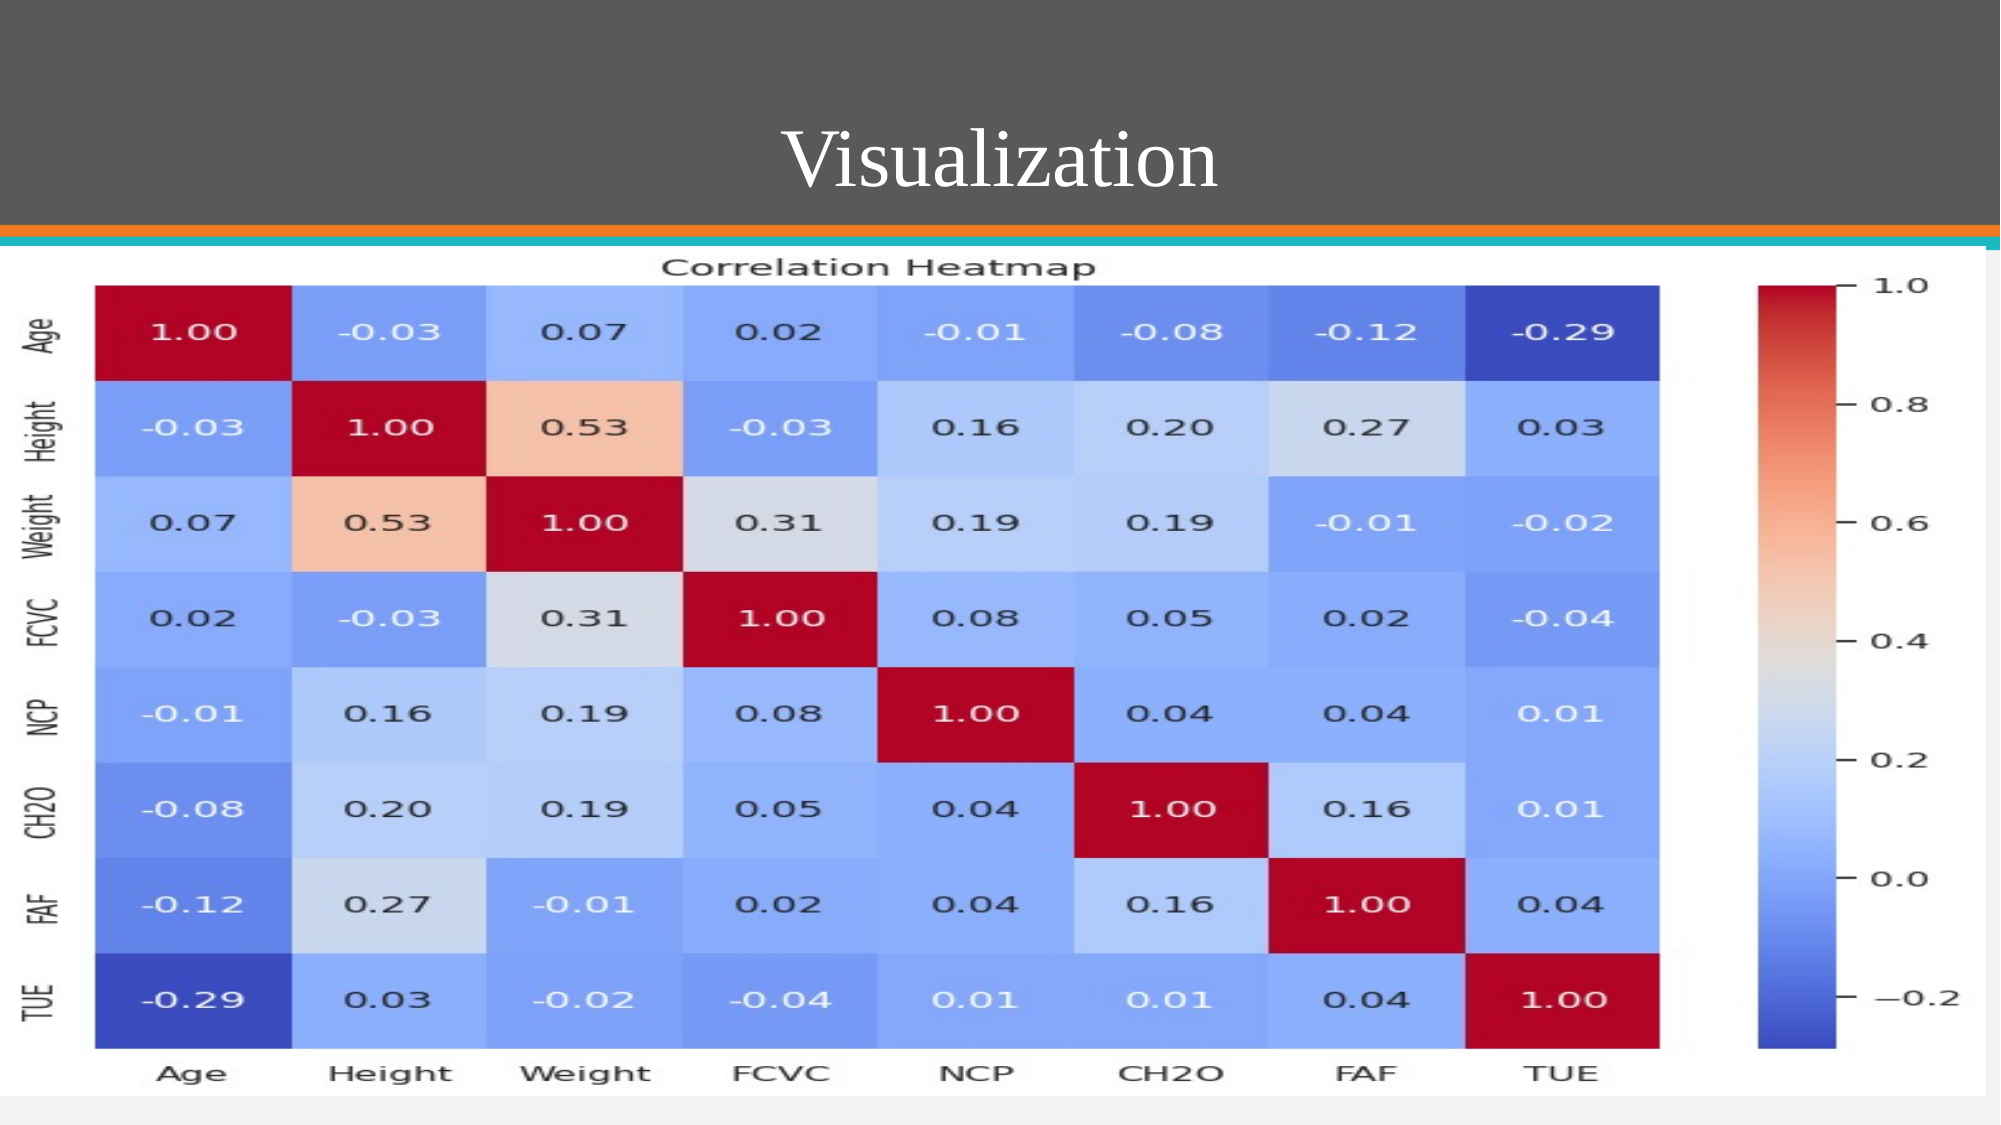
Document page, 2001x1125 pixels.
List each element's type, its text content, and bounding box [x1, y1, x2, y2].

title Visualization [212, 41, 1788, 212]
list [0, 246, 1986, 1096]
